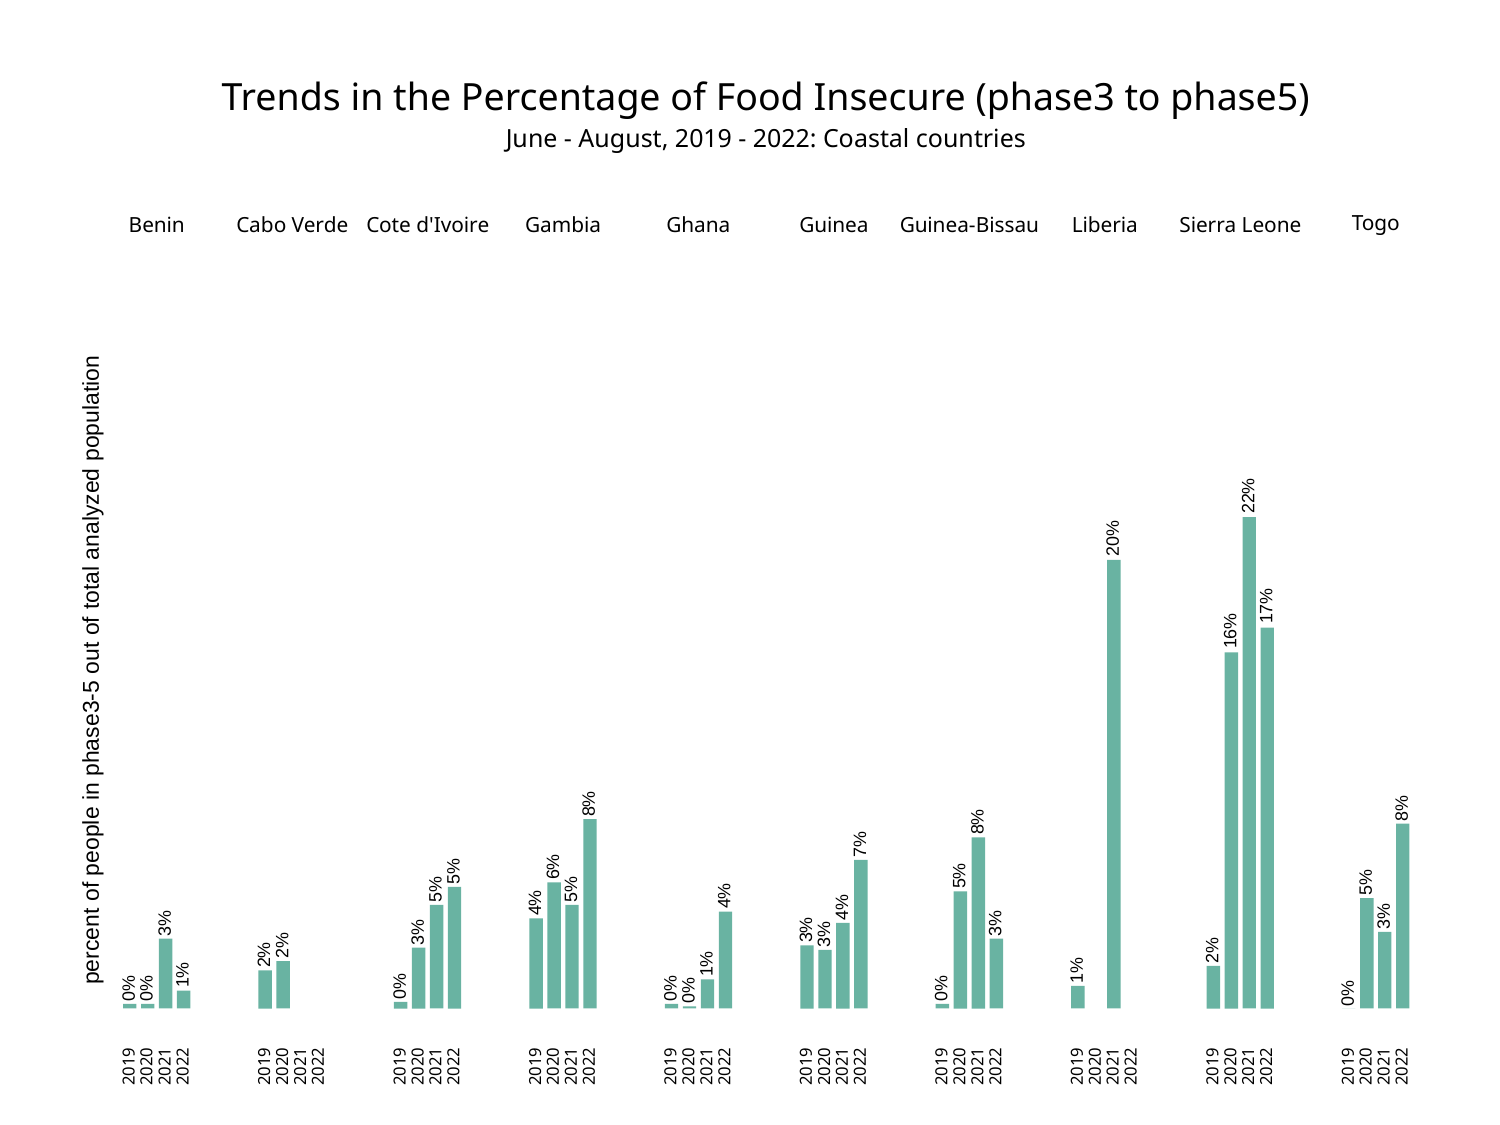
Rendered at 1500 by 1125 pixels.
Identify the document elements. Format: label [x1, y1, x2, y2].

text_box [74, 74, 1426, 1125]
